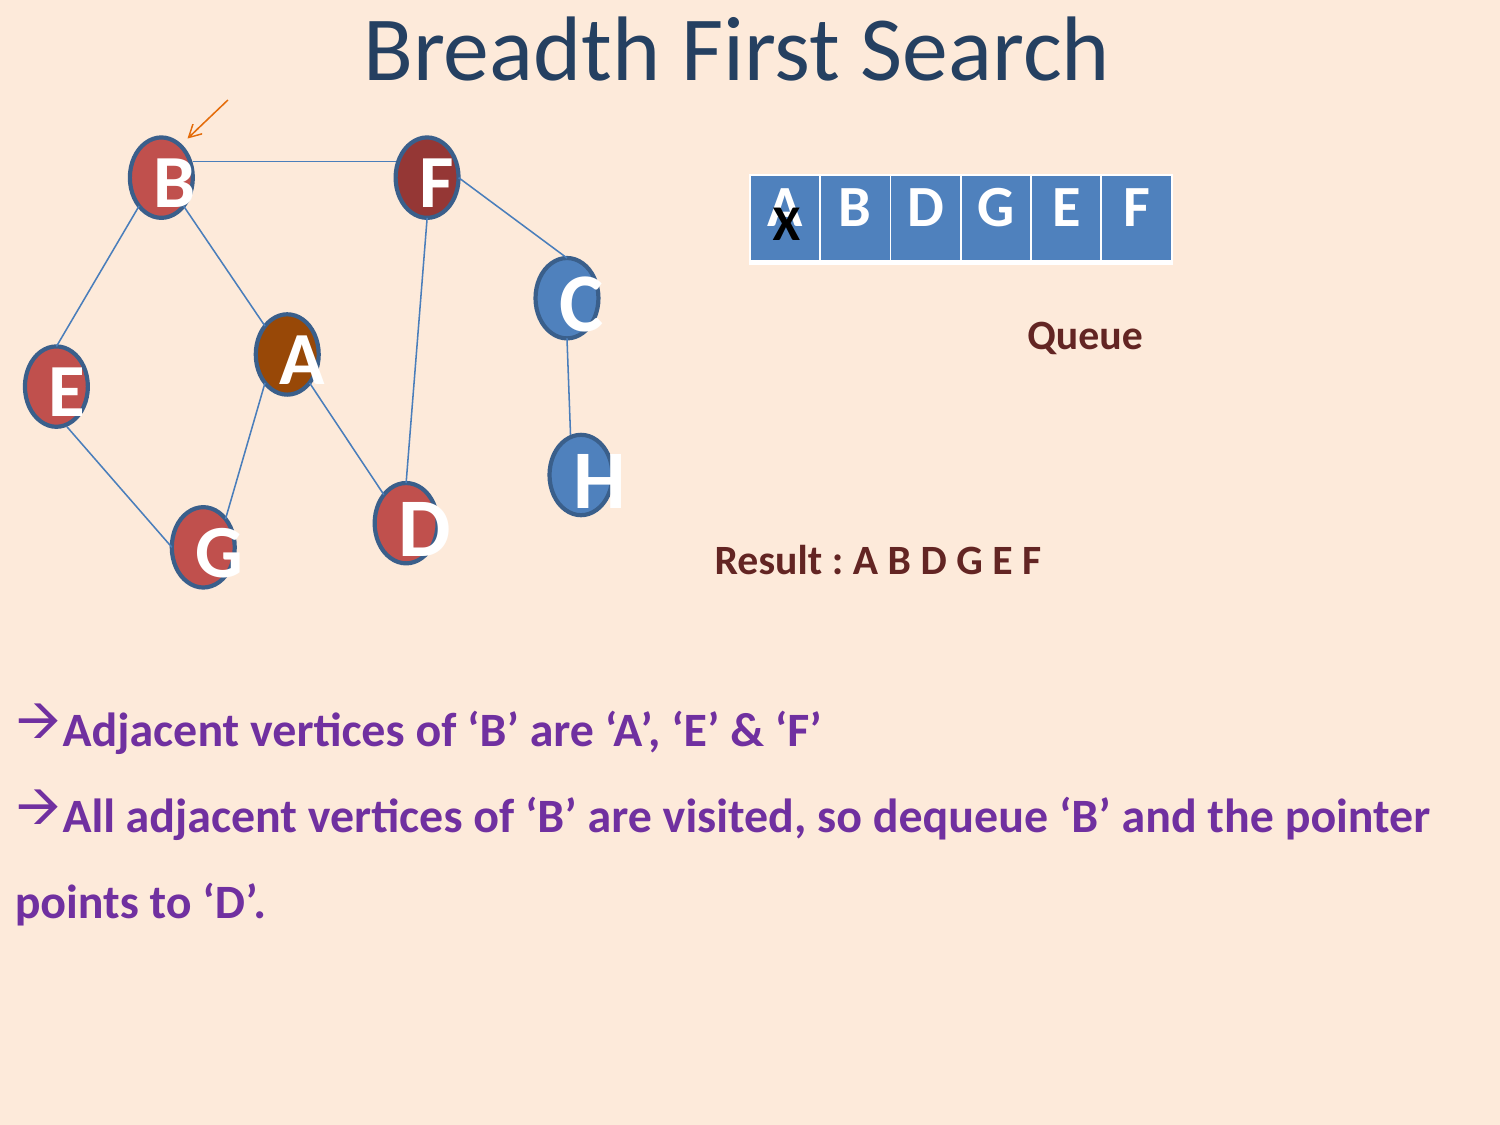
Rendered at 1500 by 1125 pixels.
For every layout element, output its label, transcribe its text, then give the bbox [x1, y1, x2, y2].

text_box X [757, 182, 796, 258]
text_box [187, 99, 229, 139]
table_header E [1032, 176, 1100, 260]
table_header D [891, 176, 960, 260]
table_header B [821, 176, 890, 260]
table_header A [751, 176, 819, 260]
text_box Queue [1012, 299, 1188, 365]
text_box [24, 137, 613, 588]
table_header F [1102, 176, 1171, 260]
table_header G [962, 176, 1030, 260]
text_box Result : A B D G E F [699, 525, 1300, 590]
title Breadth First Search [62, 0, 1413, 138]
text_box Adjacent vertices of ‘B’ are ‘A’, ‘E’ & ‘F’ All adjacent vertices of ‘B’ are visited, so dequeue ‘B’ and the pointer points to ‘D’. [0, 662, 1500, 936]
